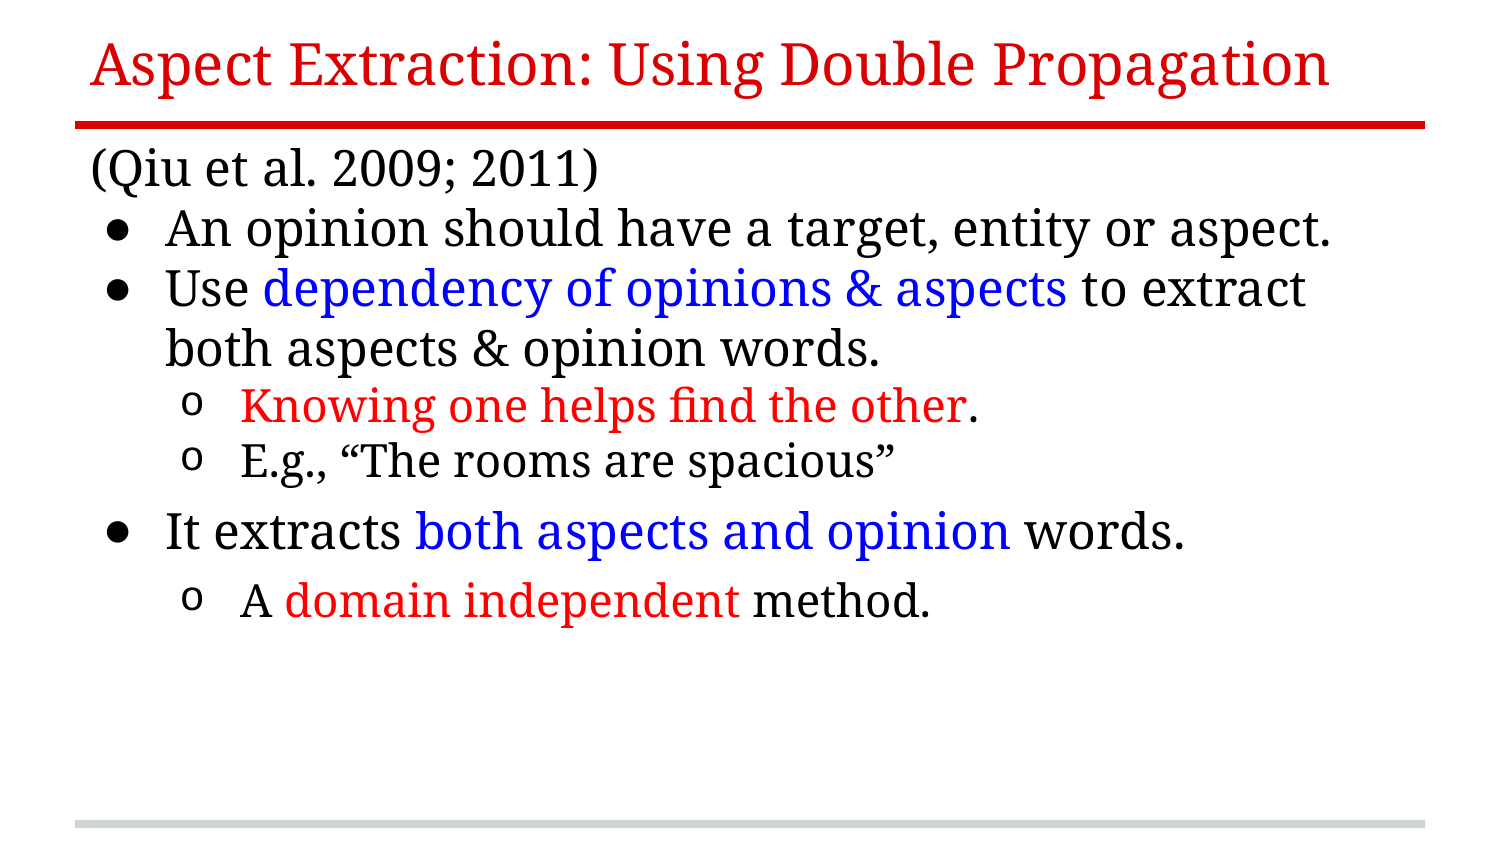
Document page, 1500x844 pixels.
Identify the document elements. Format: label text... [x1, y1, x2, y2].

list (Qiu et al. 2009; 2011) An opinion should have a target, entity or aspect. Use dependency of opinions & aspects to extract both aspects & opinion words. Knowing one helps find the other. E.g., “The rooms are spacious” It extracts both aspects and opinion words. A domain independent method. [75, 121, 1425, 733]
title Aspect Extraction: Using Double Propagation [75, 0, 1425, 112]
